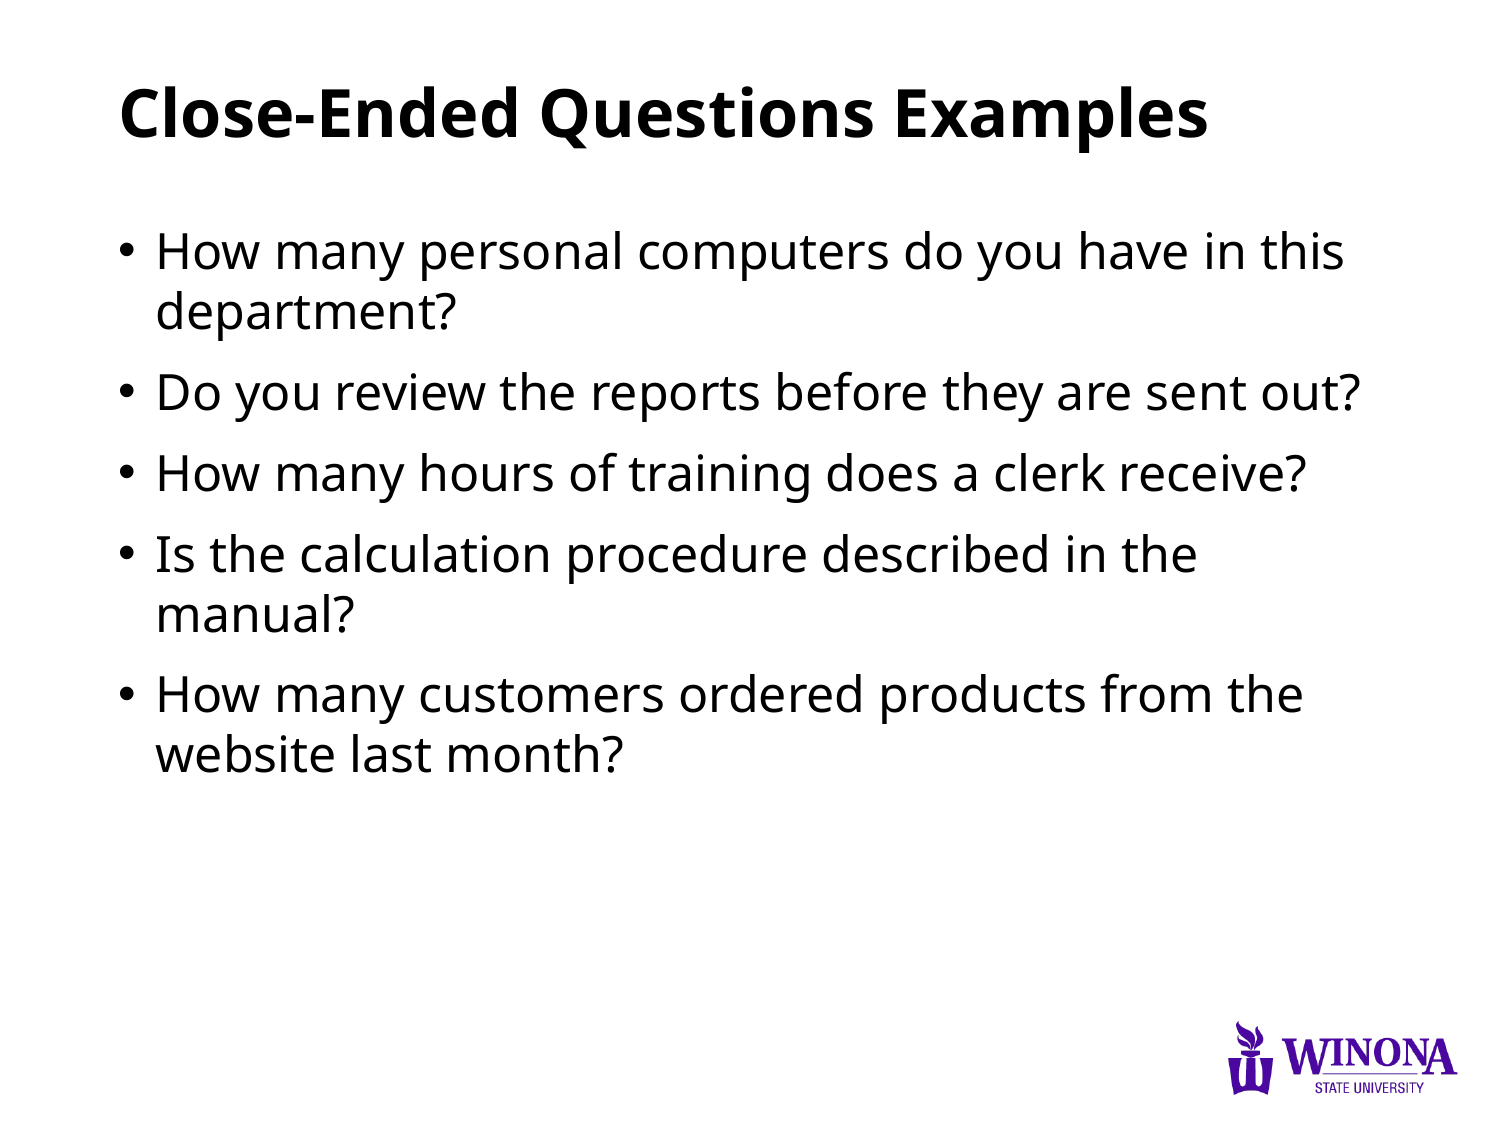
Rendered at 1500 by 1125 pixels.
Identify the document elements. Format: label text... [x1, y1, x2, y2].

picture [1208, 1001, 1476, 1112]
title Close-Ended Questions Examples [103, 59, 1397, 172]
list How many personal computers do you have in this department? Do you review the reports before they are sent out? How many hours of training does a clerk receive? Is the calculation procedure described in the manual? How many customers ordered products from the website last month? [103, 212, 1397, 1014]
